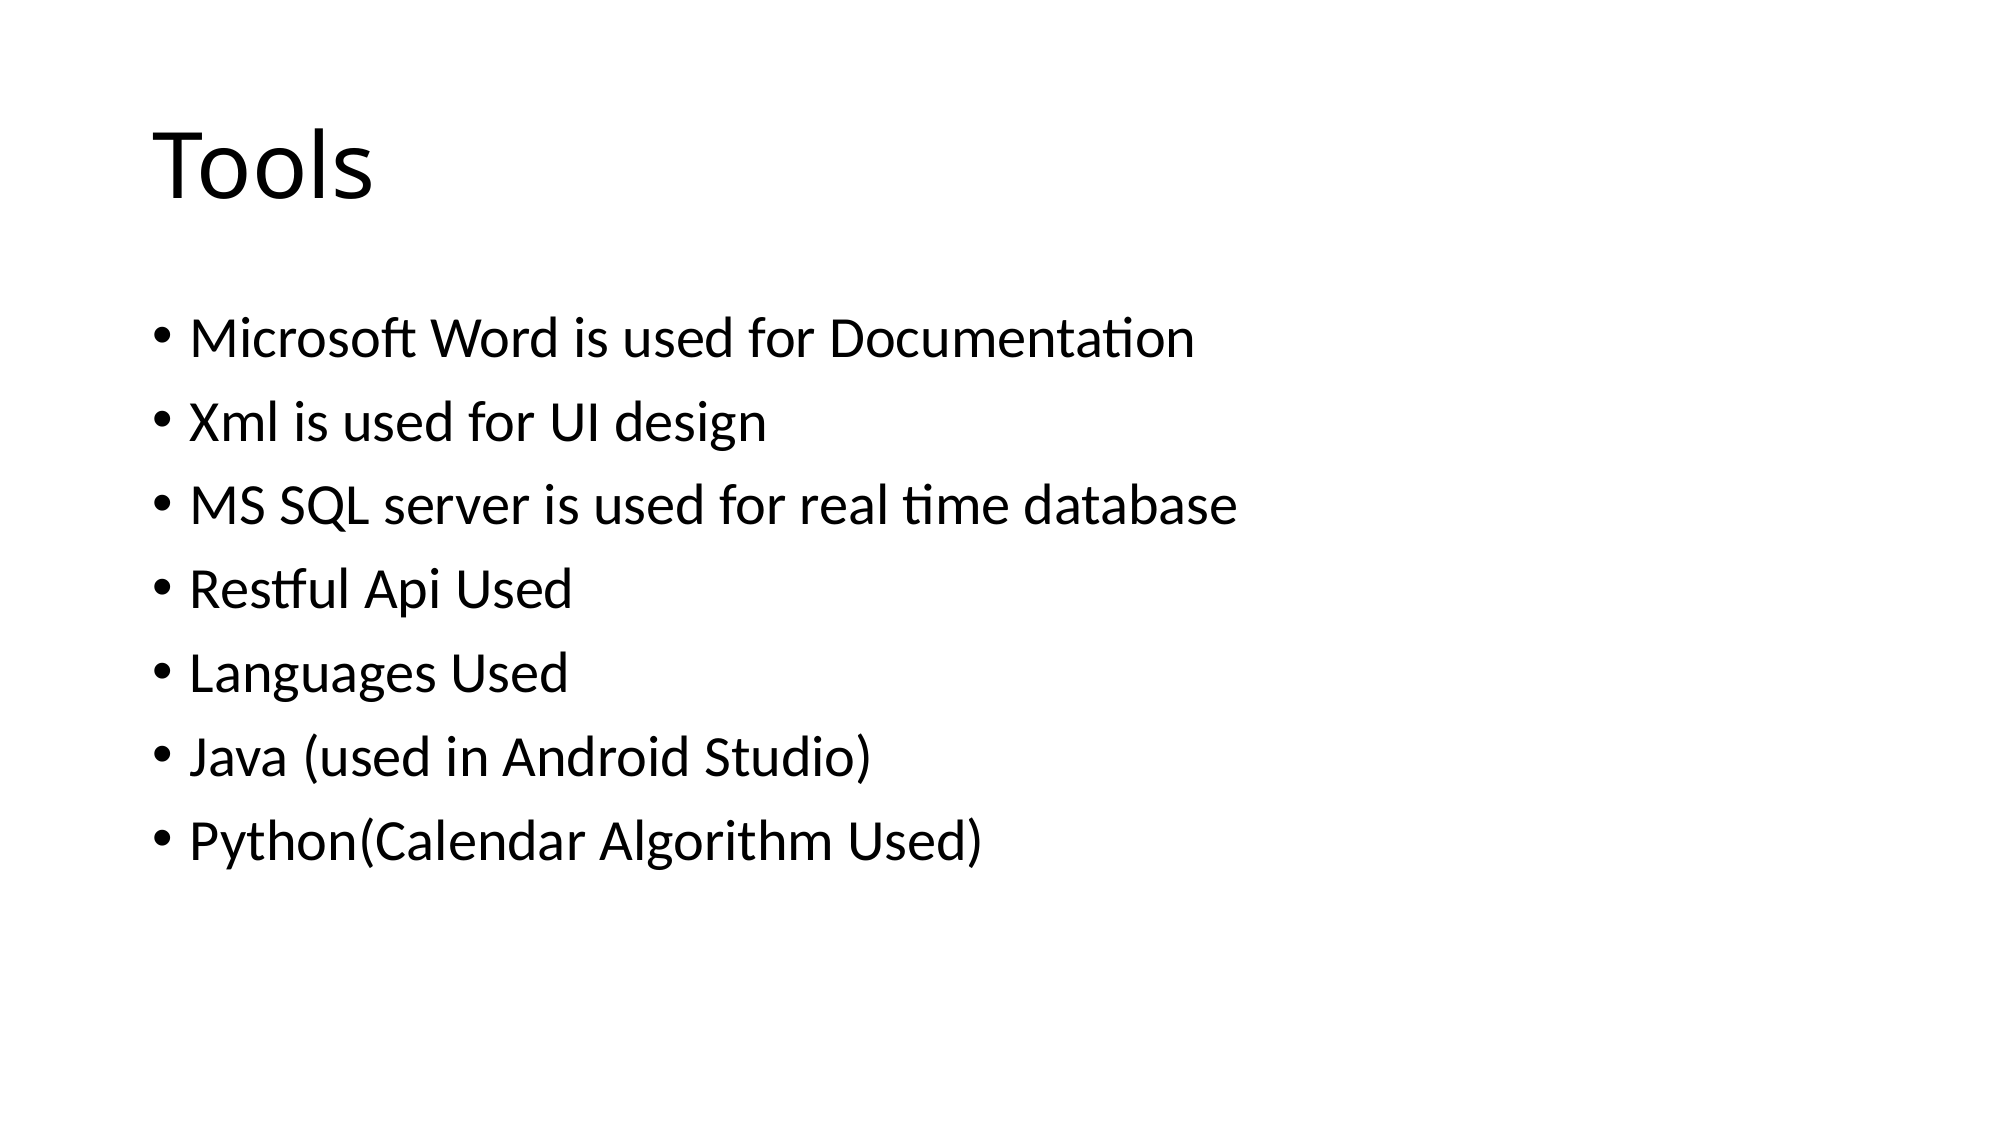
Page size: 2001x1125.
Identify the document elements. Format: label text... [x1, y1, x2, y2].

title Tools [137, 59, 1863, 278]
list Microsoft Word is used for Documentation Xml is used for UI design MS SQL server is used for real time database Restful Api Used Languages Used Java (used in Android Studio) Python(Calendar Algorithm Used) [137, 299, 1863, 1014]
